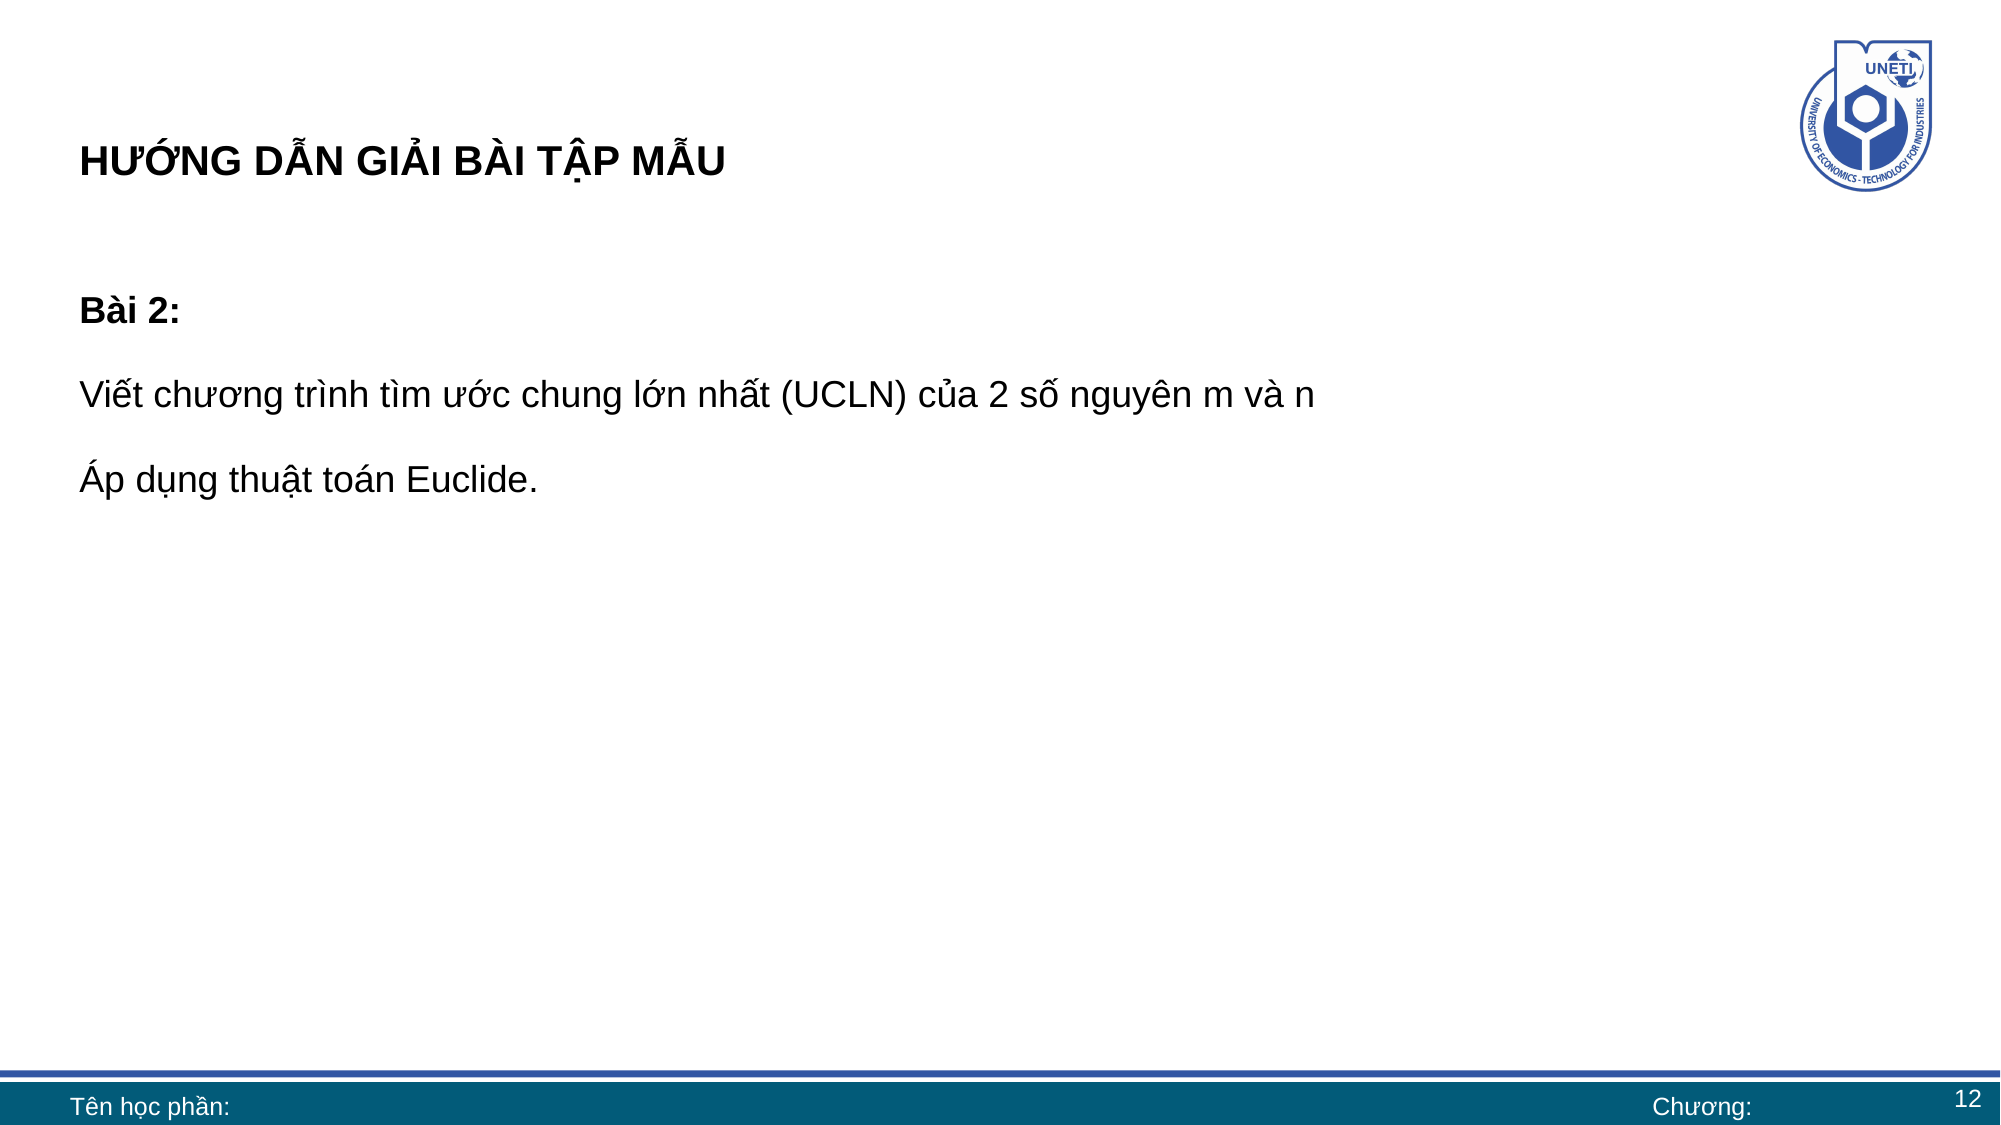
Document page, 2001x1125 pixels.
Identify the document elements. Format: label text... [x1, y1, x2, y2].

slide_number 12 [1547, 1071, 1998, 1124]
text_box Tên học phần: [55, 1082, 1591, 1125]
text_box Chương: [1591, 1082, 1815, 1125]
title HƯỚNG DẪN GIẢI BÀI TẬP MẪU [64, 116, 1936, 248]
list Bài 2: Viết chương trình tìm ước chung lớn nhất (UCLN) của 2 số nguyên m và n Áp dụng thuật toán Euclide. [64, 269, 1936, 957]
picture [1798, 37, 1936, 116]
